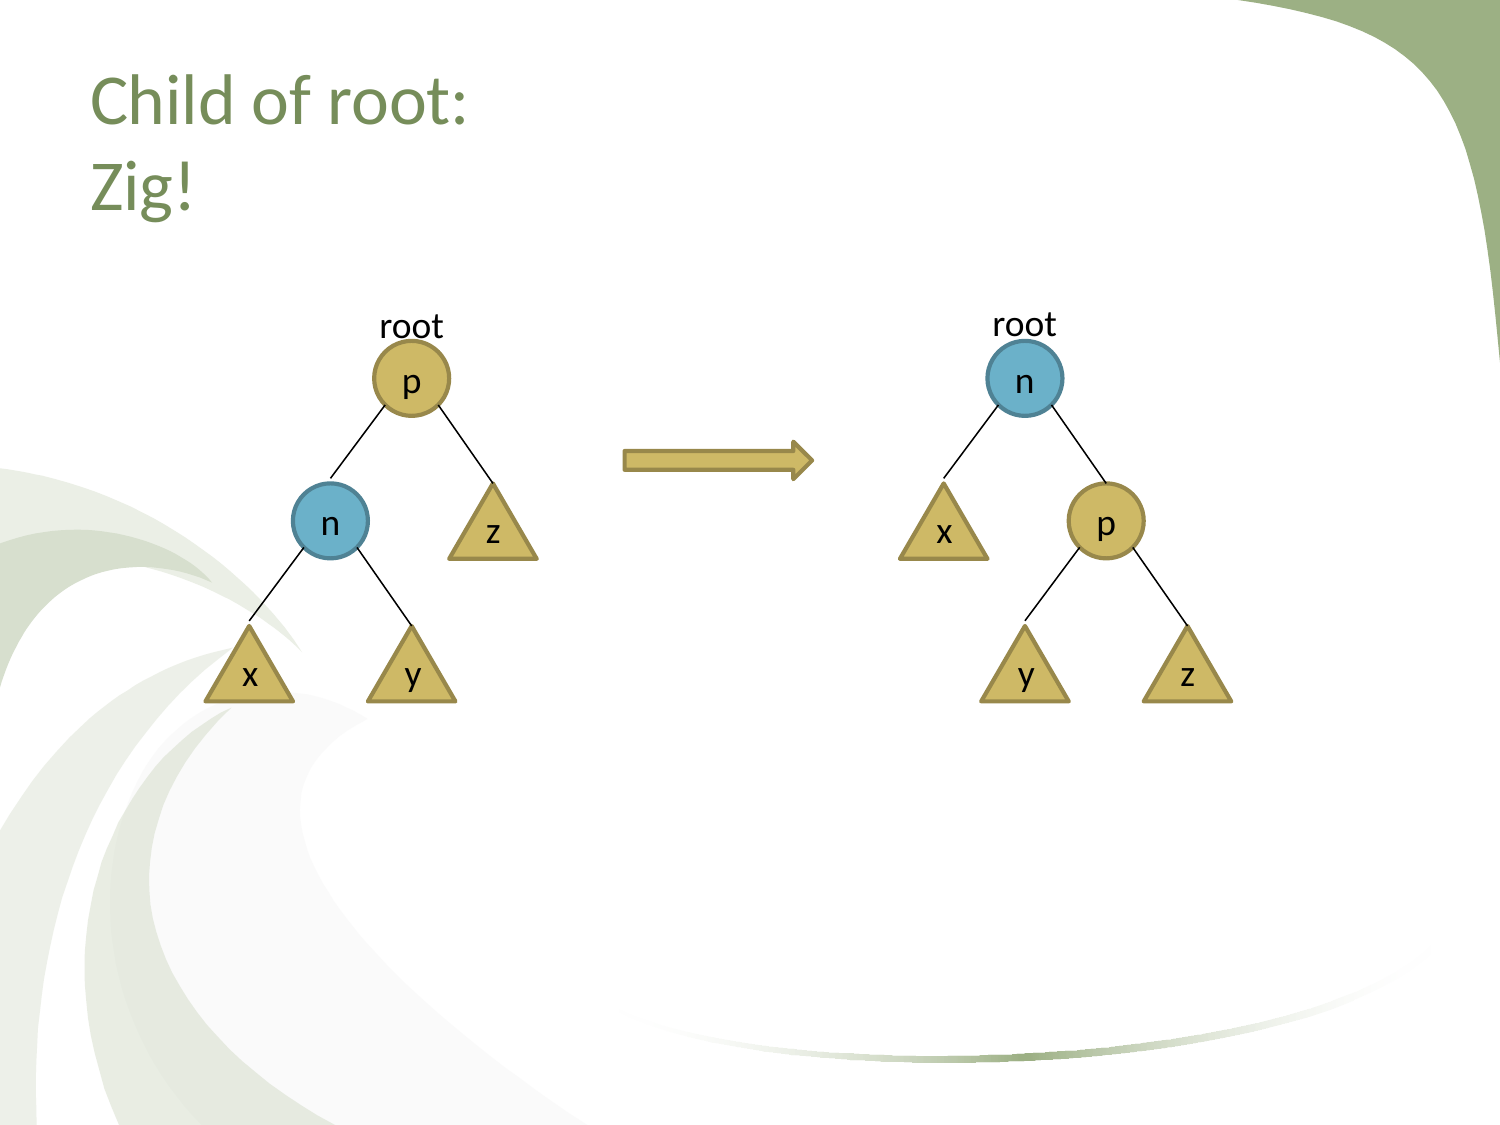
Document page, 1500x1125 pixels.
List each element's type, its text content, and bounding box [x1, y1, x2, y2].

text_box root [364, 293, 459, 354]
text_box n [290, 481, 371, 561]
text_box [1024, 546, 1080, 621]
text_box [248, 547, 305, 622]
title Child of root: Zig! [75, 45, 1425, 233]
text_box n [985, 352, 1065, 418]
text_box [943, 404, 999, 479]
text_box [356, 547, 412, 627]
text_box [330, 404, 386, 479]
text_box [622, 439, 815, 482]
text_box z [1141, 627, 1234, 704]
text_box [1132, 547, 1188, 627]
text_box x [203, 627, 295, 704]
text_box x [898, 485, 990, 561]
text_box p [1066, 481, 1146, 561]
text_box y [366, 629, 458, 704]
text_box root [977, 291, 1073, 352]
text_box p [372, 354, 452, 418]
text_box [1051, 404, 1107, 484]
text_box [437, 404, 494, 484]
text_box z [447, 487, 539, 561]
text_box y [979, 627, 1071, 704]
